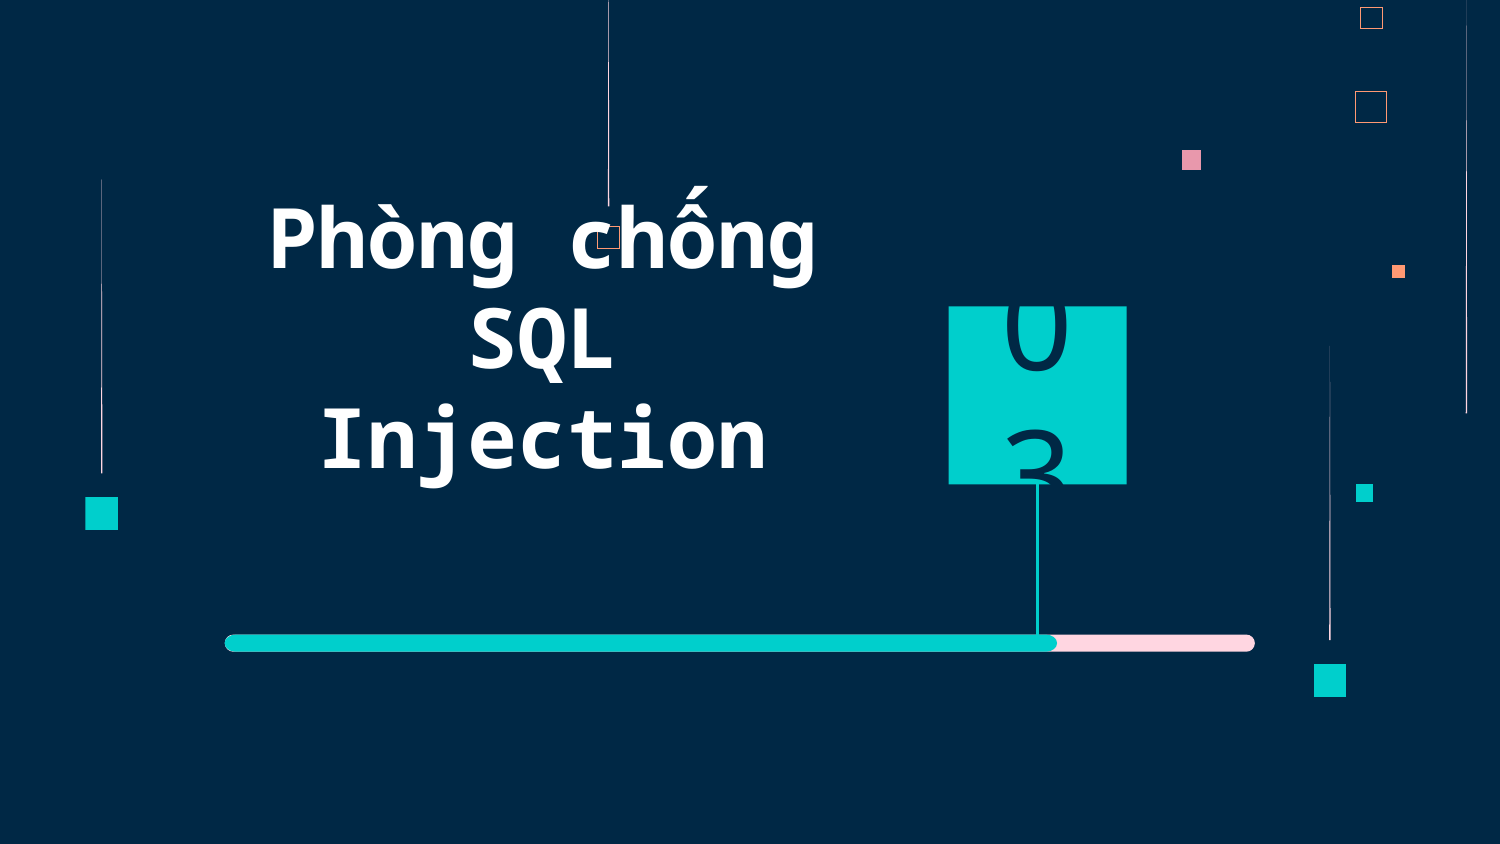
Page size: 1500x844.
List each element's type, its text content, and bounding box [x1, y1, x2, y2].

text_box [1049, 634, 1255, 652]
title 03 [957, 348, 1119, 443]
text_box [948, 306, 1127, 485]
text_box [224, 634, 1058, 652]
title Phòng chống SQL Injection [202, 290, 882, 501]
